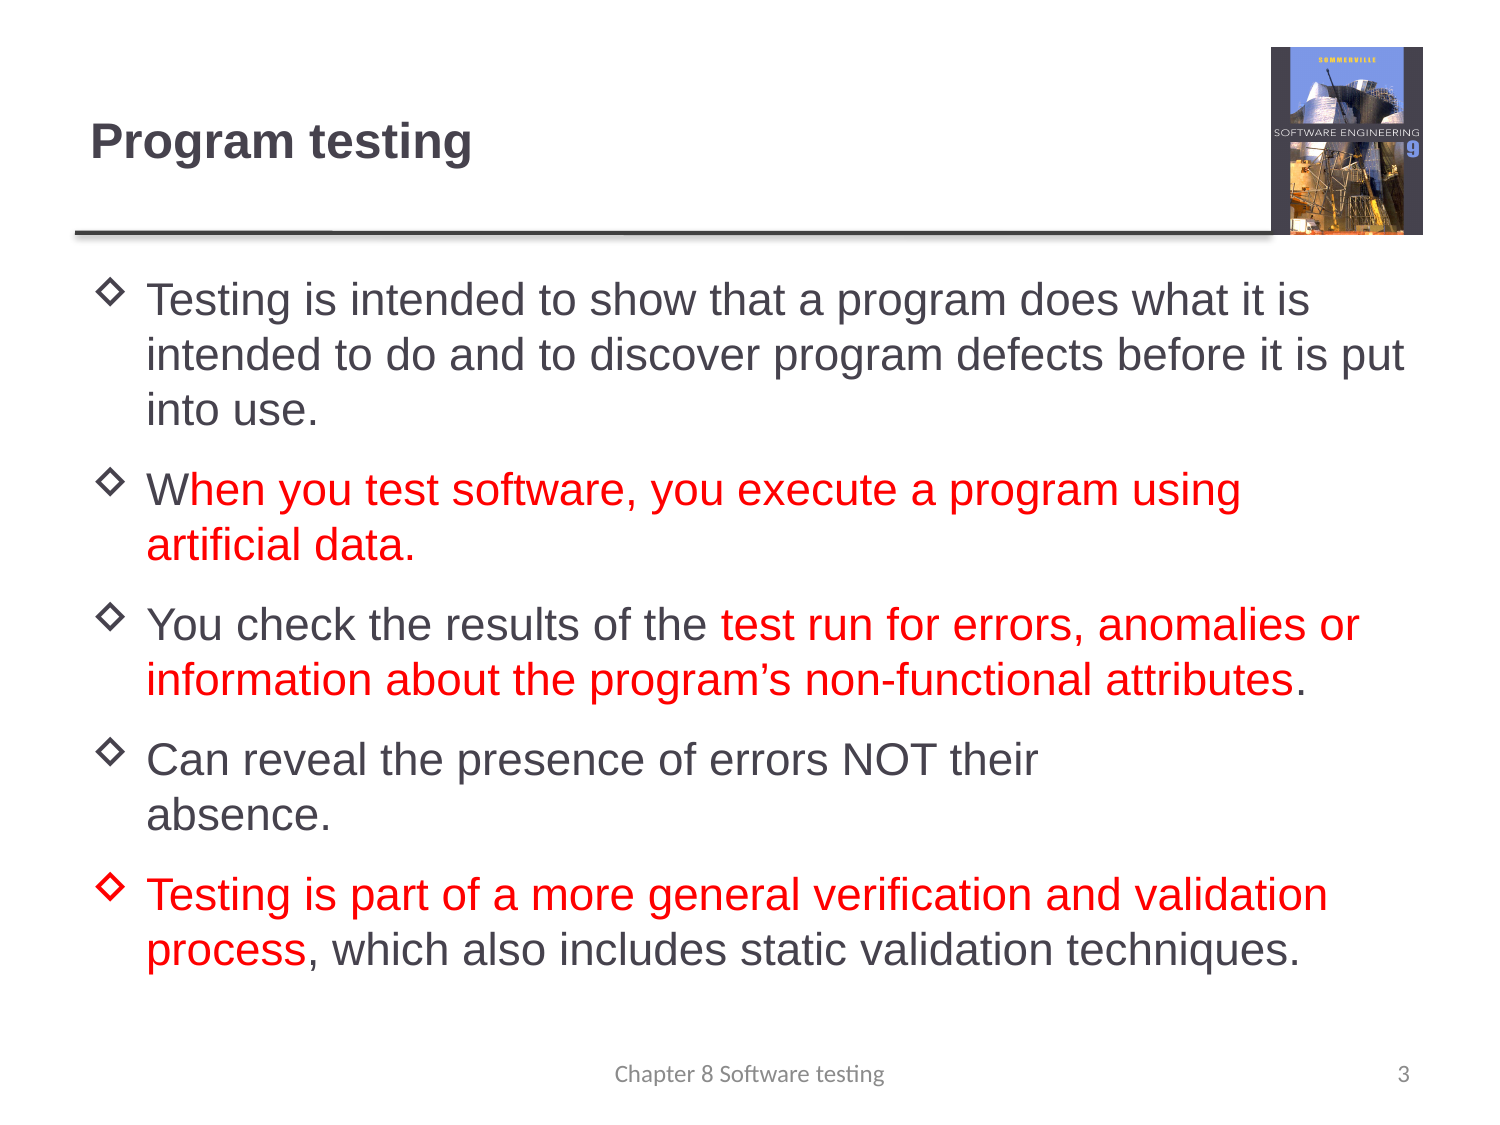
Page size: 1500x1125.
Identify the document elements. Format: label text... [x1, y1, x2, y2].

list Testing is intended to show that a program does what it is intended to do and to discover program defects before it is put into use. When you test software, you execute a program using artificial data. You check the results of the test run for errors, anomalies or information about the program’s non-functional attributes. Can reveal the presence of errors NOT their absence. Testing is part of a more general verification and validation process, which also includes static validation techniques. [75, 262, 1425, 1005]
picture [1272, 47, 1423, 235]
title Program testing [74, 44, 1272, 233]
slide_number 3 [1074, 1042, 1425, 1103]
footer Chapter 8 Software testing [512, 1042, 988, 1103]
